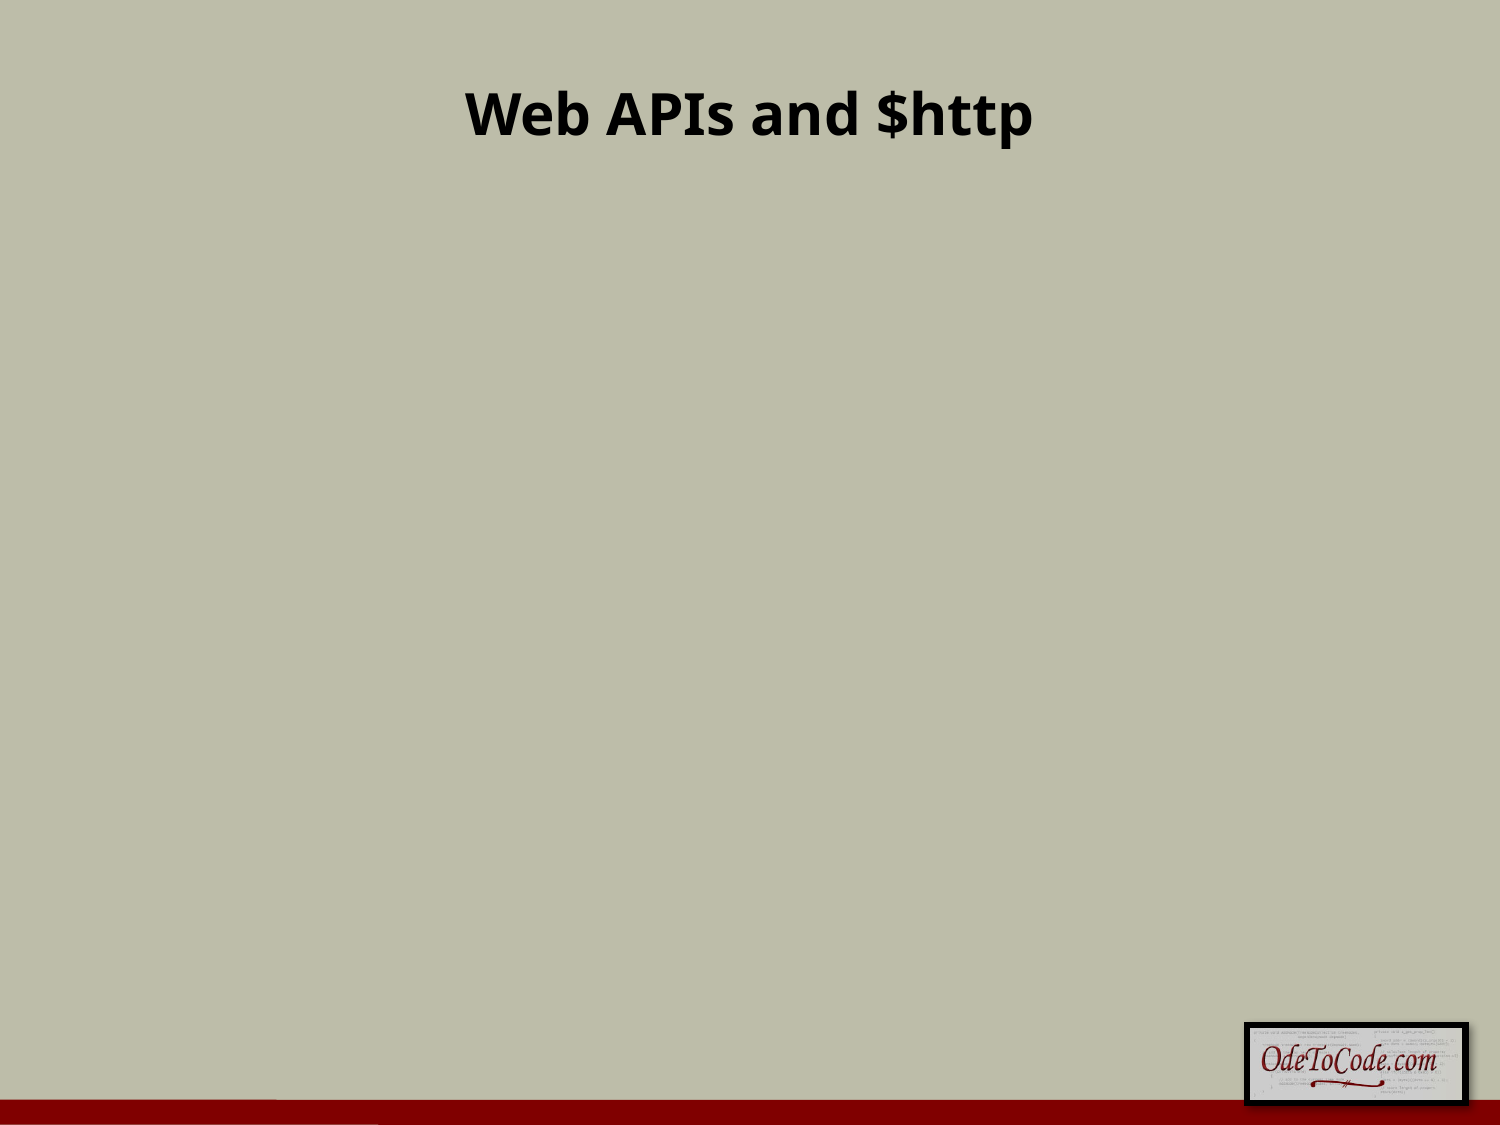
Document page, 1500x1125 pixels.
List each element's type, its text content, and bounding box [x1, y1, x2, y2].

title Web APIs and $http [74, 49, 1426, 176]
picture [1250, 1028, 1462, 1100]
